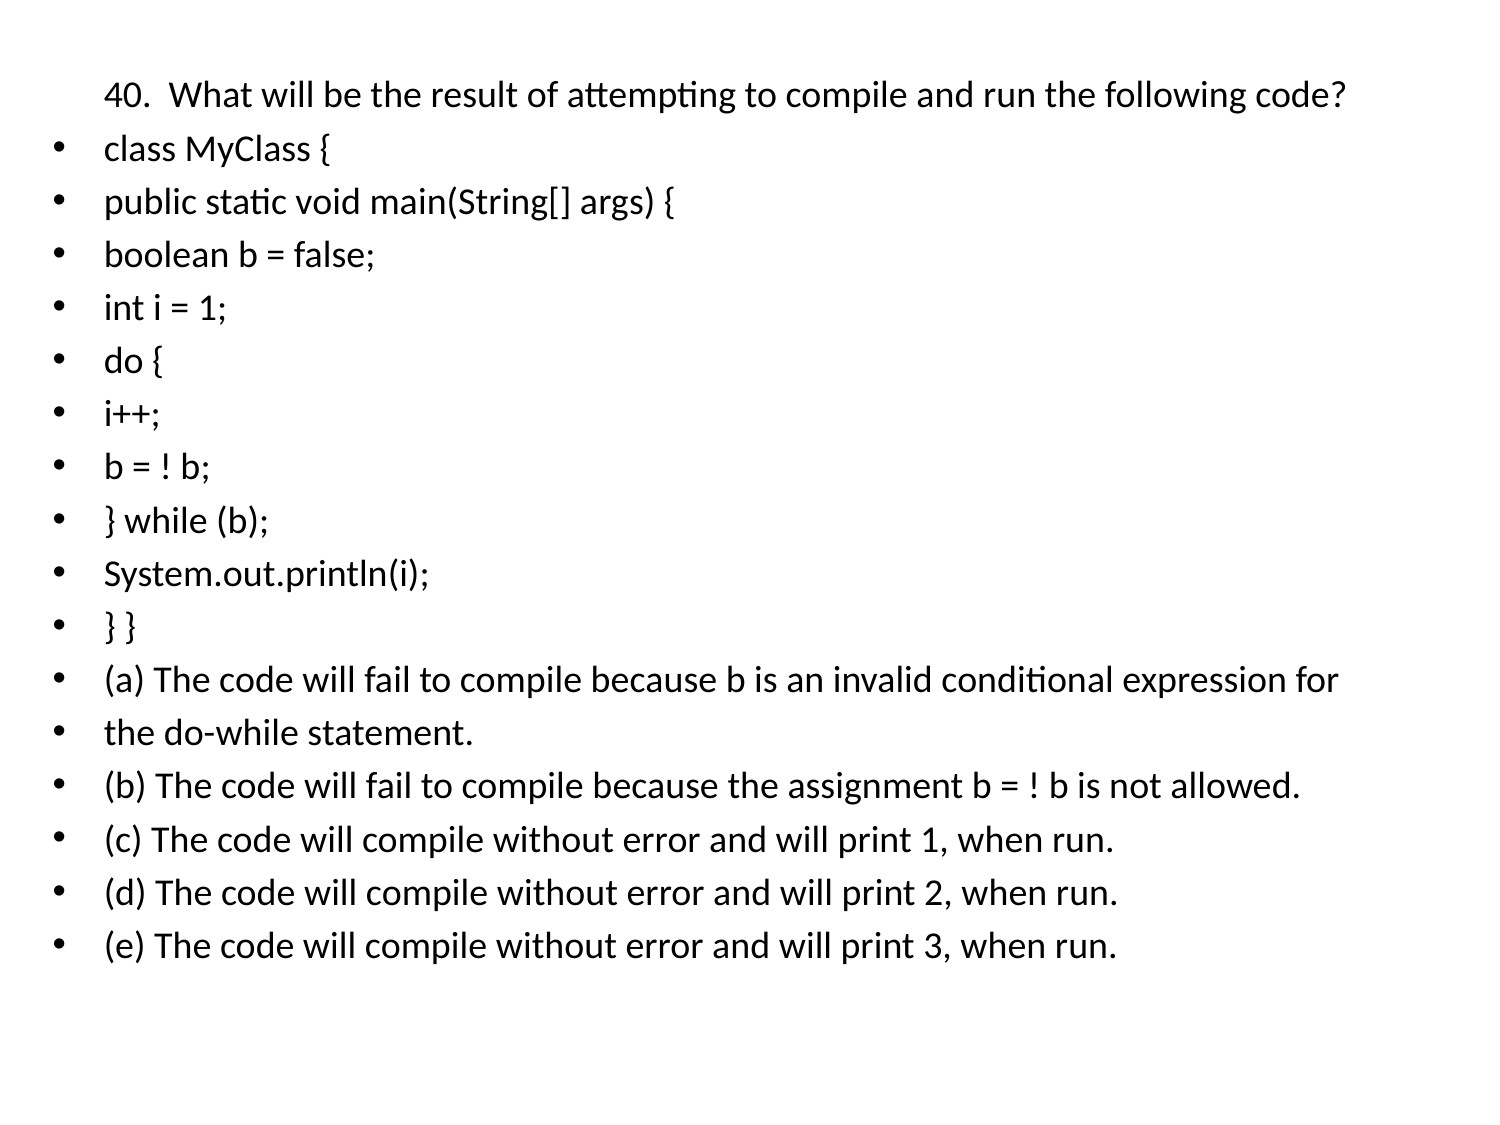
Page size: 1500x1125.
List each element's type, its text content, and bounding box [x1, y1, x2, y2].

list 40. What will be the result of attempting to compile and run the following code? class MyClass { public static void main(String[] args) { boolean b = false; int i = 1; do { i++; b = ! b; } while (b); System.out.println(i); } } (a) The code will fail to compile because b is an invalid conditional expression for the do-while statement. (b) The code will fail to compile because the assignment b = ! b is not allowed. (c) The code will compile without error and will print 1, when run. (d) The code will compile without error and will print 2, when run. (e) The code will compile without error and will print 3, when run. [37, 62, 1388, 1063]
